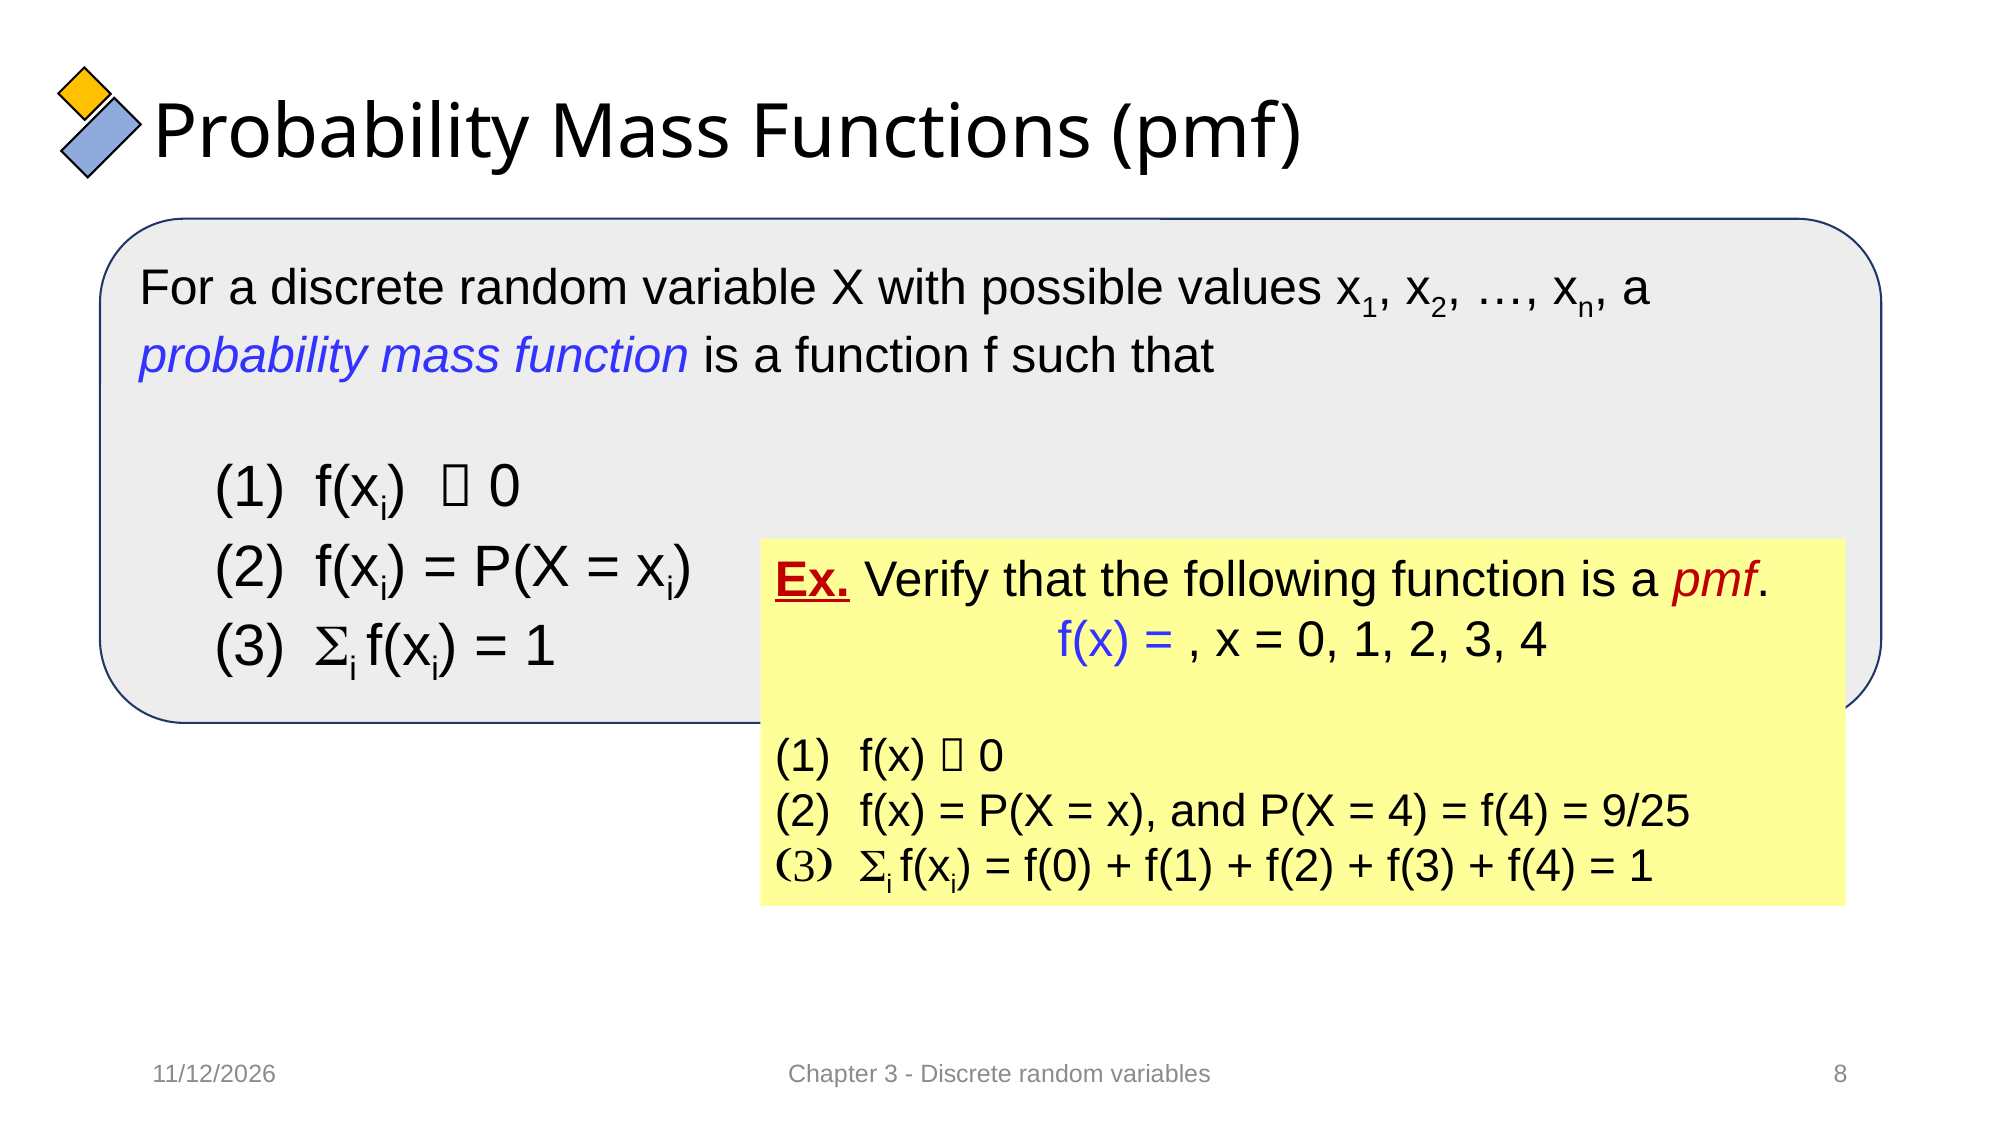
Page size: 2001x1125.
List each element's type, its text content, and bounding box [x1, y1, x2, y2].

title Probability Mass Functions (pmf) [137, 24, 1863, 242]
footer Chapter 3 - Discrete random variables [662, 1042, 1338, 1103]
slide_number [137, 1042, 588, 1103]
text_box For a discrete random variable X with possible values x1, x2, …, xn, a probability mass function is a function f such that f(xi)  0 f(xi) = P(X = xi) i f(xi) = 1 [98, 217, 1883, 724]
slide_number 8 [1412, 1042, 1863, 1103]
